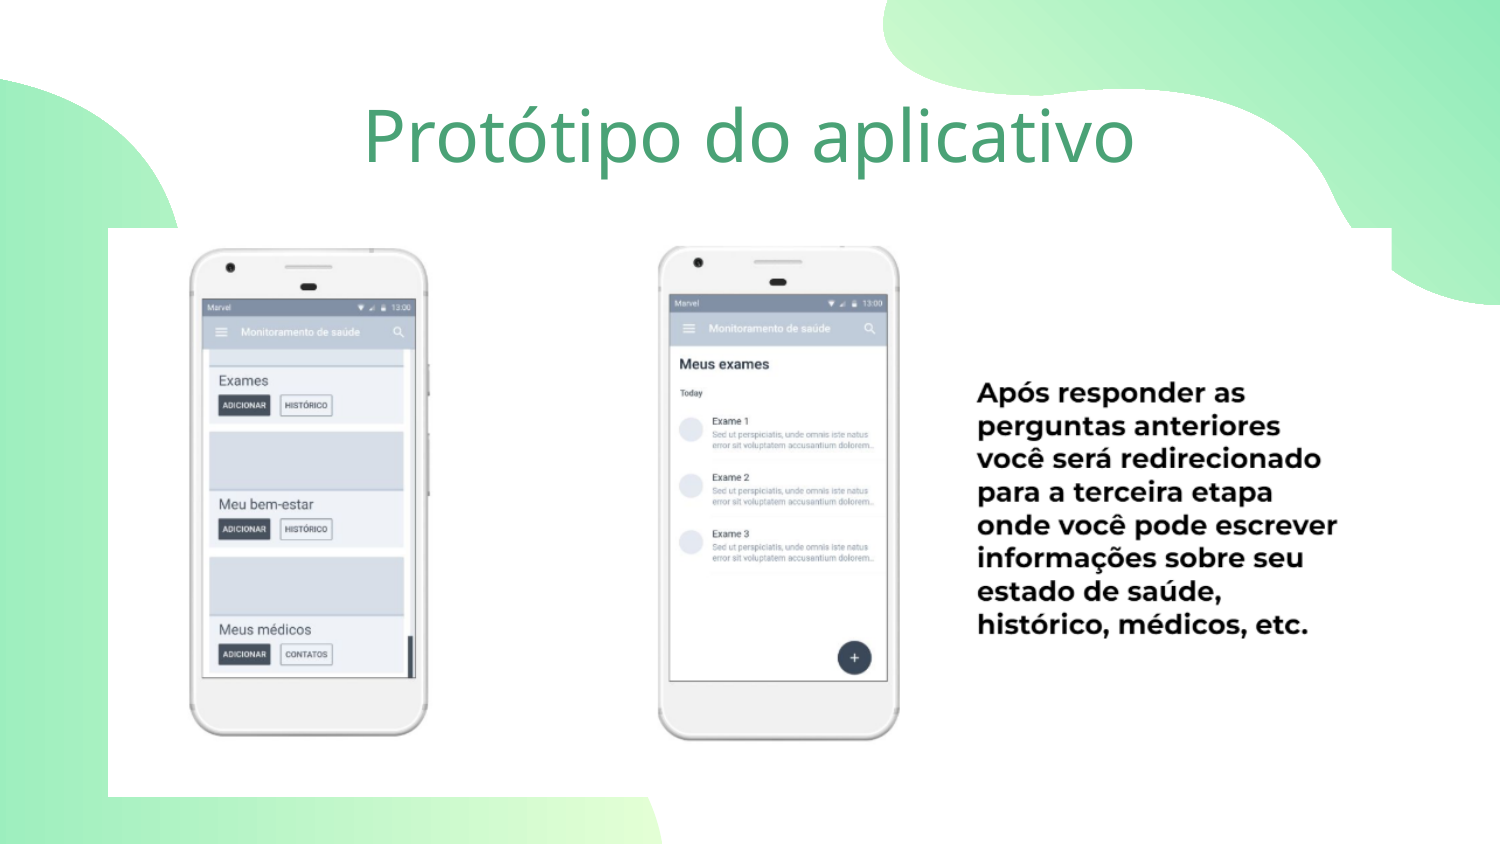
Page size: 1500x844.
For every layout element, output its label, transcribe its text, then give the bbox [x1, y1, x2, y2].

title Protótipo do aplicativo [118, 74, 1382, 128]
picture [107, 227, 1392, 797]
